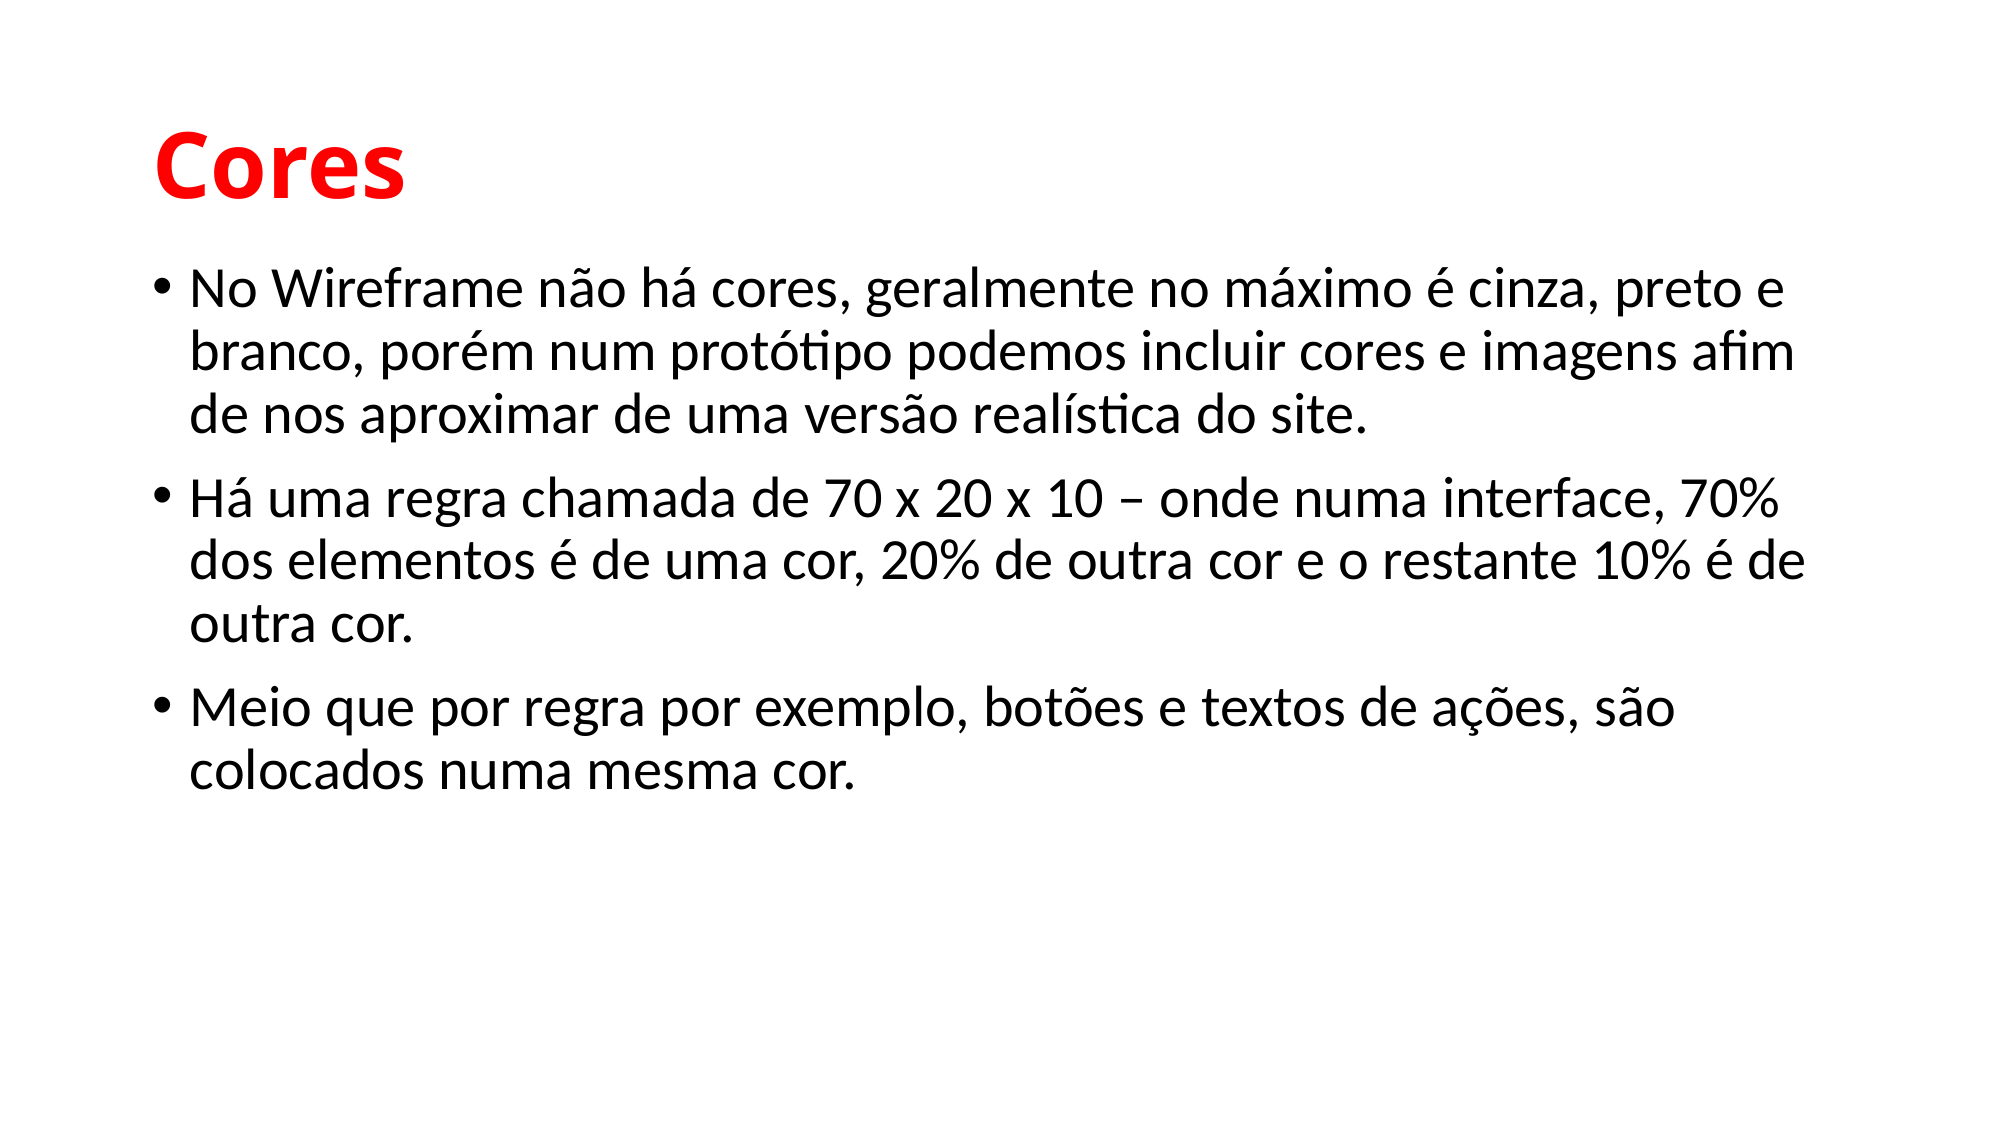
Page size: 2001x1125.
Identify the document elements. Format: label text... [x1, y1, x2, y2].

list No Wireframe não há cores, geralmente no máximo é cinza, preto e branco, porém num protótipo podemos incluir cores e imagens afim de nos aproximar de uma versão realística do site. Há uma regra chamada de 70 x 20 x 10 – onde numa interface, 70% dos elementos é de uma cor, 20% de outra cor e o restante 10% é de outra cor. Meio que por regra por exemplo, botões e textos de ações, são colocados numa mesma cor. [137, 249, 1863, 964]
title Cores [137, 59, 1863, 249]
